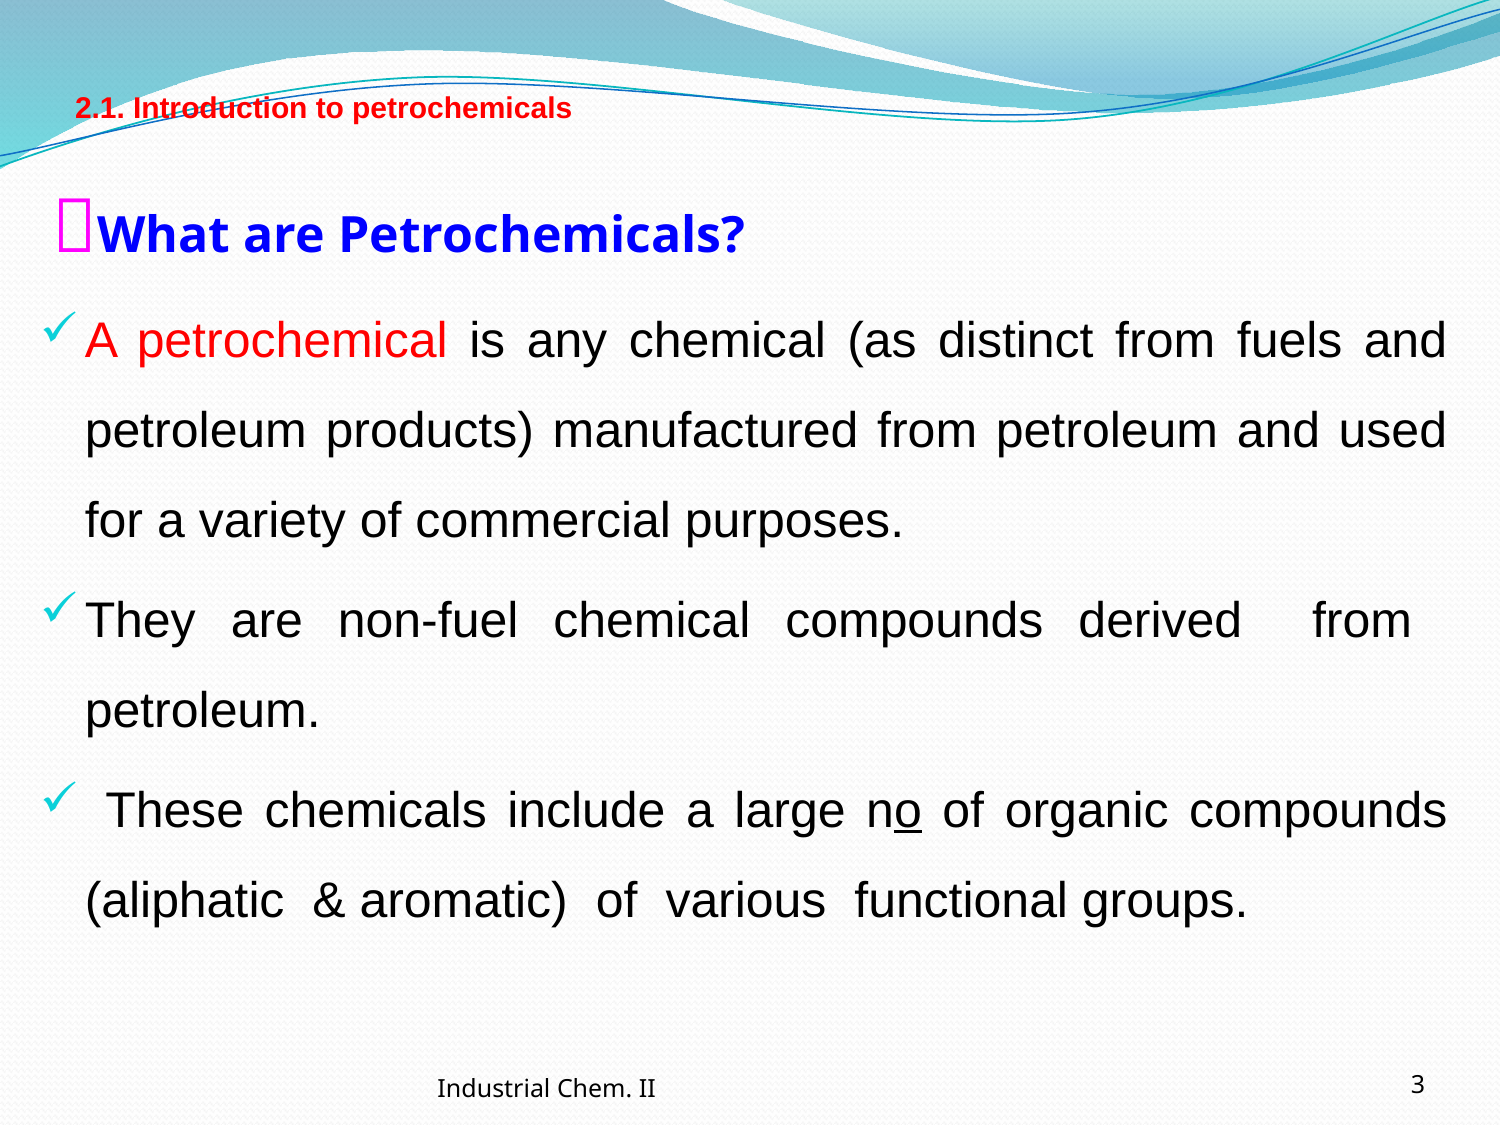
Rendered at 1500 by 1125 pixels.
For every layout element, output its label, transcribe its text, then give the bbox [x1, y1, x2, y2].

title 2.1. Introduction to petrochemicals [75, 45, 1425, 125]
slide_number 3 [1299, 1042, 1425, 1103]
footer Industrial Chem. II [437, 1042, 988, 1103]
list What are Petrochemicals? A petrochemical is any chemical (as distinct from fuels and petroleum products) manufactured from petroleum and used for a variety of commercial purposes. They are non-fuel chemical compounds derived from petroleum. These chemicals include a large no of organic compounds (aliphatic & aromatic) of various functional groups. [24, 125, 1463, 1103]
